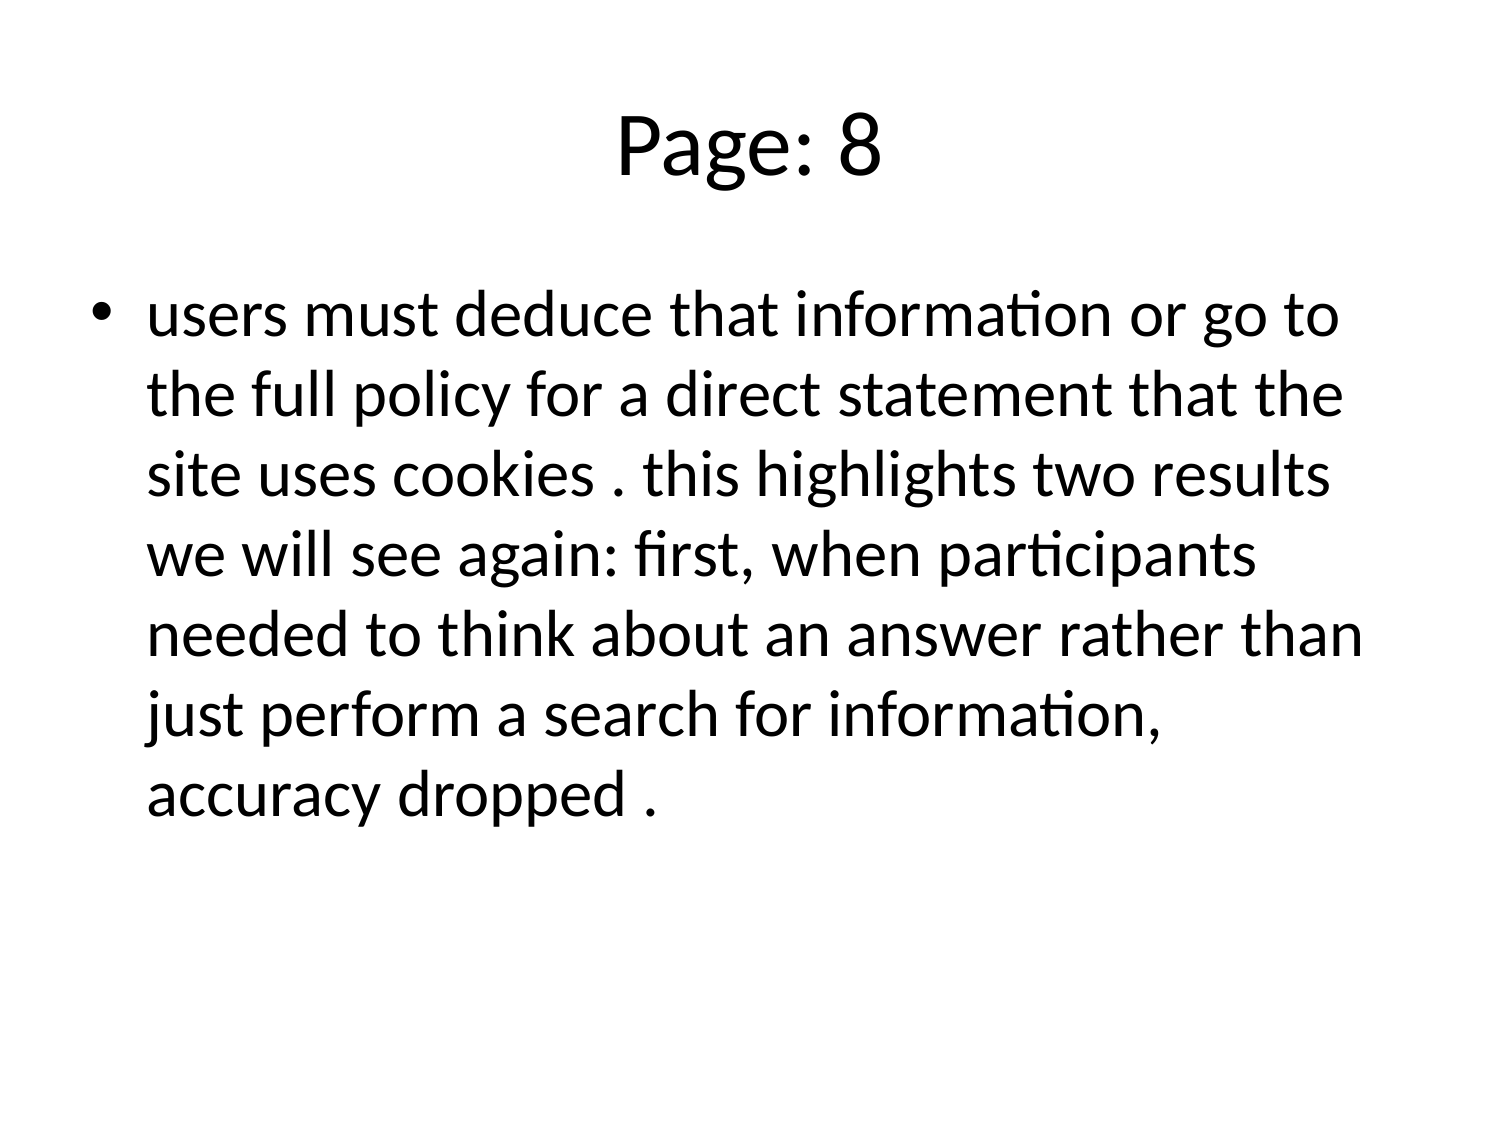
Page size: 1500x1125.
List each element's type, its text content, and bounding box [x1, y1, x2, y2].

list users must deduce that information or go to the full policy for a direct statement that the site uses cookies . this highlights two results we will see again: first, when participants needed to think about an answer rather than just perform a search for information, accuracy dropped . [75, 262, 1425, 1005]
title Page: 8 [75, 45, 1425, 233]
